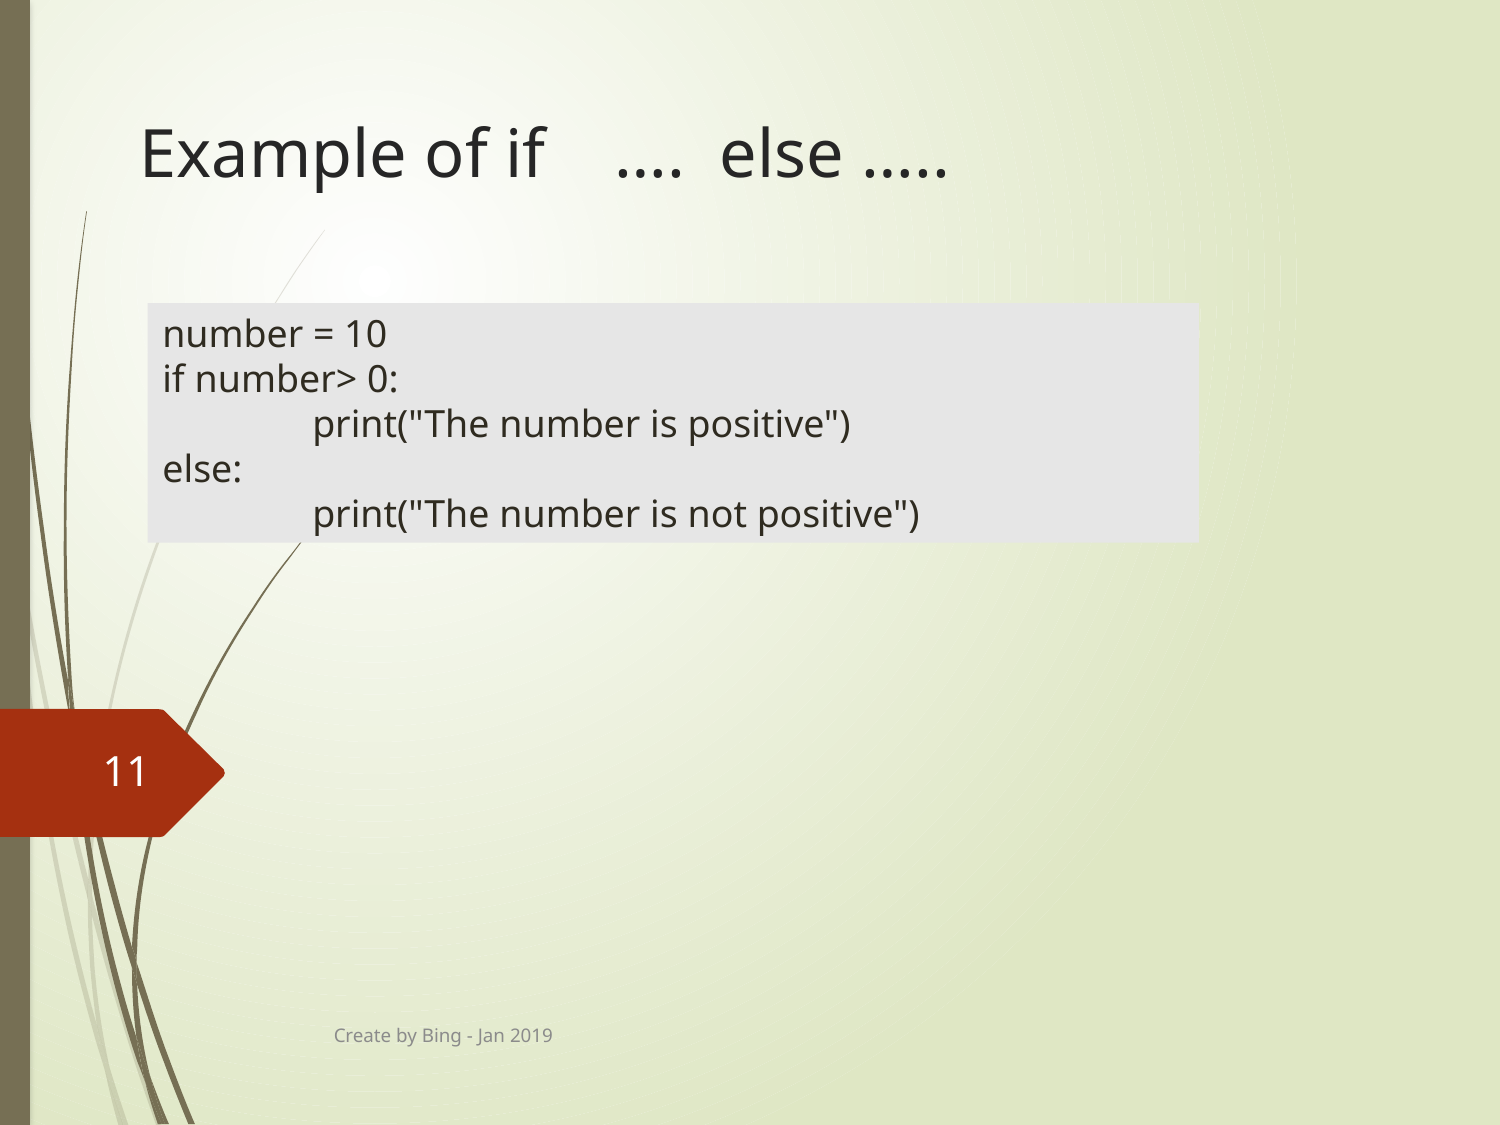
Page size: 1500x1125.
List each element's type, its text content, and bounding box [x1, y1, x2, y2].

text_box number = 10 if number> 0: print("The number is positive") else: print("The number is not positive") [147, 303, 1199, 543]
slide_number 11 [69, 743, 166, 803]
title Example of if …. else ….. [124, 101, 1258, 199]
footer Create by Bing - Jan 2019 [318, 1006, 1257, 1067]
